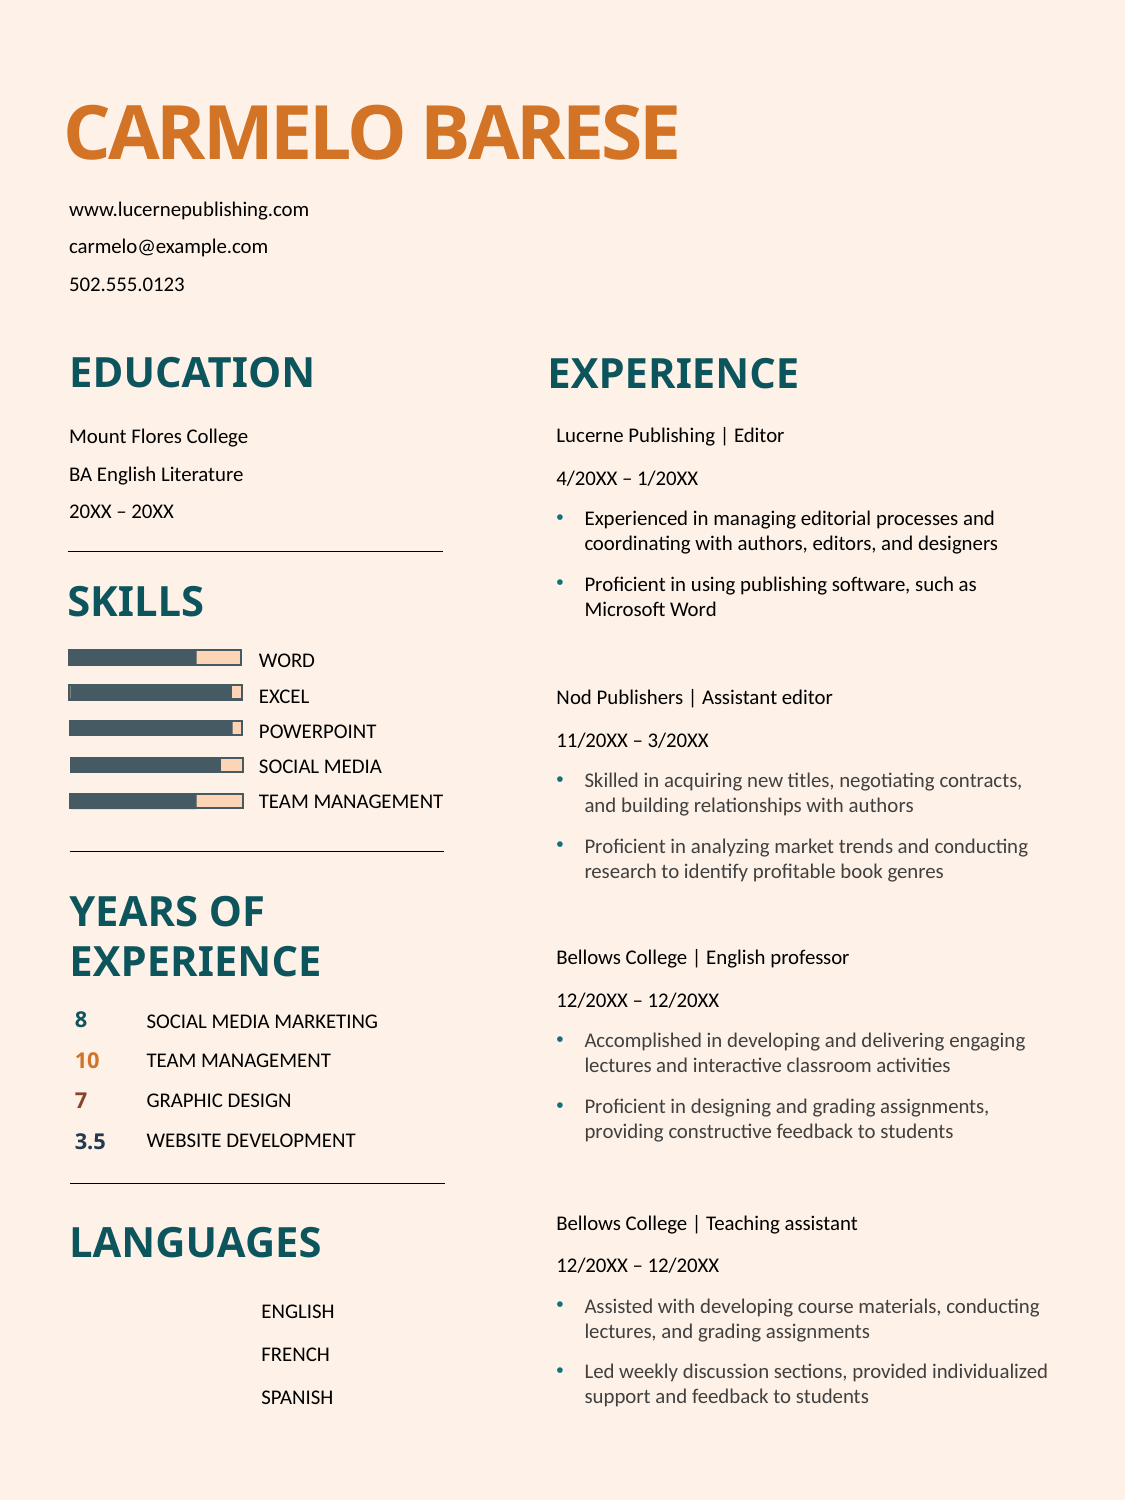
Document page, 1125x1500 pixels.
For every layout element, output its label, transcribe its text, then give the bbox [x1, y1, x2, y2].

list 3.5 [59, 1119, 138, 1156]
list 7 [59, 1079, 131, 1115]
list SOCIAL MEDIA MARKETING [131, 999, 402, 1036]
list Mount Flores College BA English Literature 20XX – 20XX [54, 415, 493, 550]
list POWERPOINT [243, 710, 490, 745]
list ENGLISH [246, 1289, 517, 1326]
title CARMELO BARESE [48, 81, 1019, 189]
list EDUCATION [54, 344, 493, 415]
text_box [69, 684, 233, 700]
list Assisted with developing course materials, conducting lectures, and grading assignments Led weekly discussion sections, provided individualized support and feedback to students [541, 1284, 1073, 1438]
list TEAM MANAGEMENT [131, 1039, 402, 1075]
list 4/20XX – 1/20XX [541, 456, 864, 492]
list Lucerne Publishing | Editor [541, 414, 864, 450]
list Skilled in acquiring new titles, negotiating contracts, and building relationships with authors Proficient in analyzing market trends and conducting research to identify profitable book genres [541, 759, 1073, 913]
text_box [68, 684, 243, 701]
list WORD [243, 639, 490, 674]
list LANGUAGES [54, 1214, 493, 1278]
list TEAM MANAGEMENT [243, 780, 490, 816]
list Experienced in managing editorial processes and coordinating with authors, editors, and designers Proficient in using publishing software, such as Microsoft Word [541, 497, 1073, 650]
text_box [70, 757, 222, 773]
text_box [70, 720, 234, 737]
list GRAPHIC DESIGN [131, 1079, 402, 1115]
list www.lucernepublishing.com carmelo@example.com 502.555.0123 [54, 187, 493, 343]
text_box [68, 649, 242, 666]
list 10 [59, 1038, 138, 1074]
list EXCEL [243, 674, 490, 710]
list Bellows College | Teaching assistant [541, 1201, 971, 1240]
list YEARS OF EXPERIENCE [54, 876, 399, 1004]
list 12/20XX – 12/20XX [541, 978, 864, 1015]
list EXPERIENCE [532, 345, 971, 403]
text_box [198, 793, 244, 809]
list 8 [59, 998, 138, 1034]
list SKILLS [52, 572, 491, 637]
list FRENCH [246, 1332, 517, 1369]
list WEBSITE DEVELOPMENT [131, 1119, 402, 1155]
text_box [69, 649, 198, 665]
list Nod Publishers | Assistant editor [541, 676, 864, 712]
list Bellows College | English professor [541, 936, 959, 979]
list 11/20XX – 3/20XX [541, 718, 864, 755]
text_box [234, 720, 243, 736]
list SPANISH [246, 1375, 517, 1412]
list SOCIAL MEDIA [243, 745, 490, 780]
text_box [70, 793, 198, 810]
list 12/20XX – 12/20XX [541, 1244, 864, 1280]
text_box [222, 757, 244, 773]
list Accomplished in developing and delivering engaging lectures and interactive classroom activities Proficient in designing and grading assignments, providing constructive feedback to students [541, 1019, 1073, 1173]
